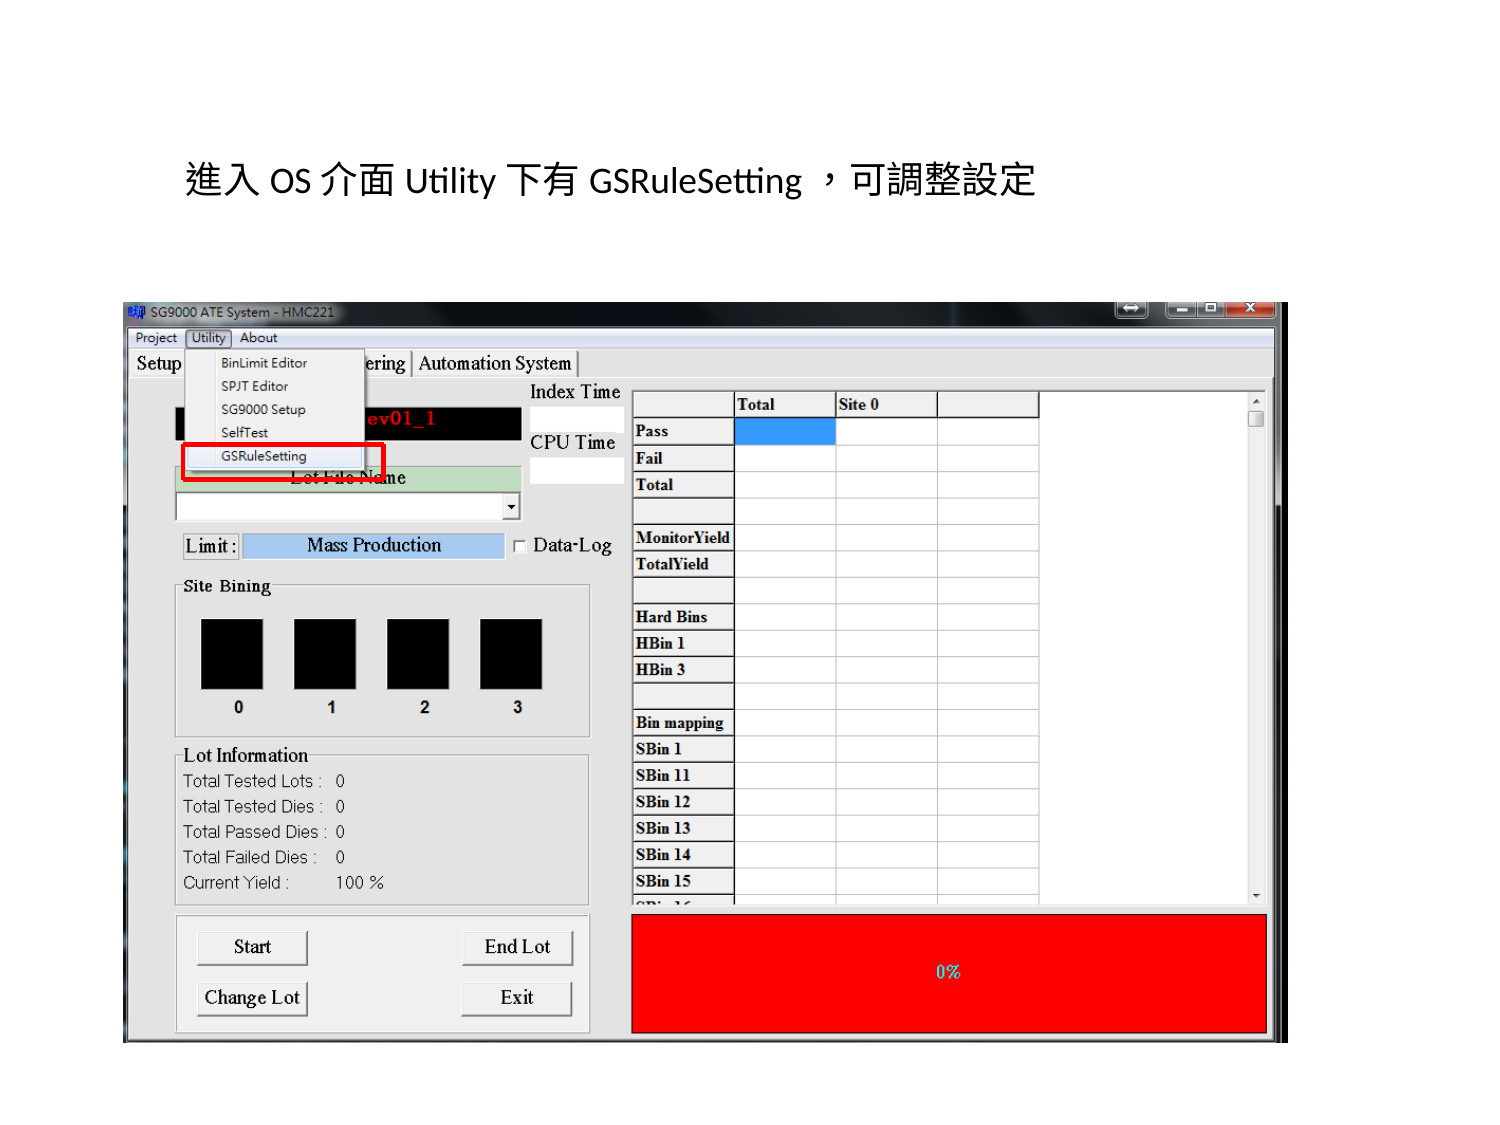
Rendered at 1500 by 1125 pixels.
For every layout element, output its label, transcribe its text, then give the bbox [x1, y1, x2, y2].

picture [123, 302, 1288, 1043]
text_box 進入OS介面Utility下有GSRuleSetting，可調整設定 [171, 148, 1152, 209]
